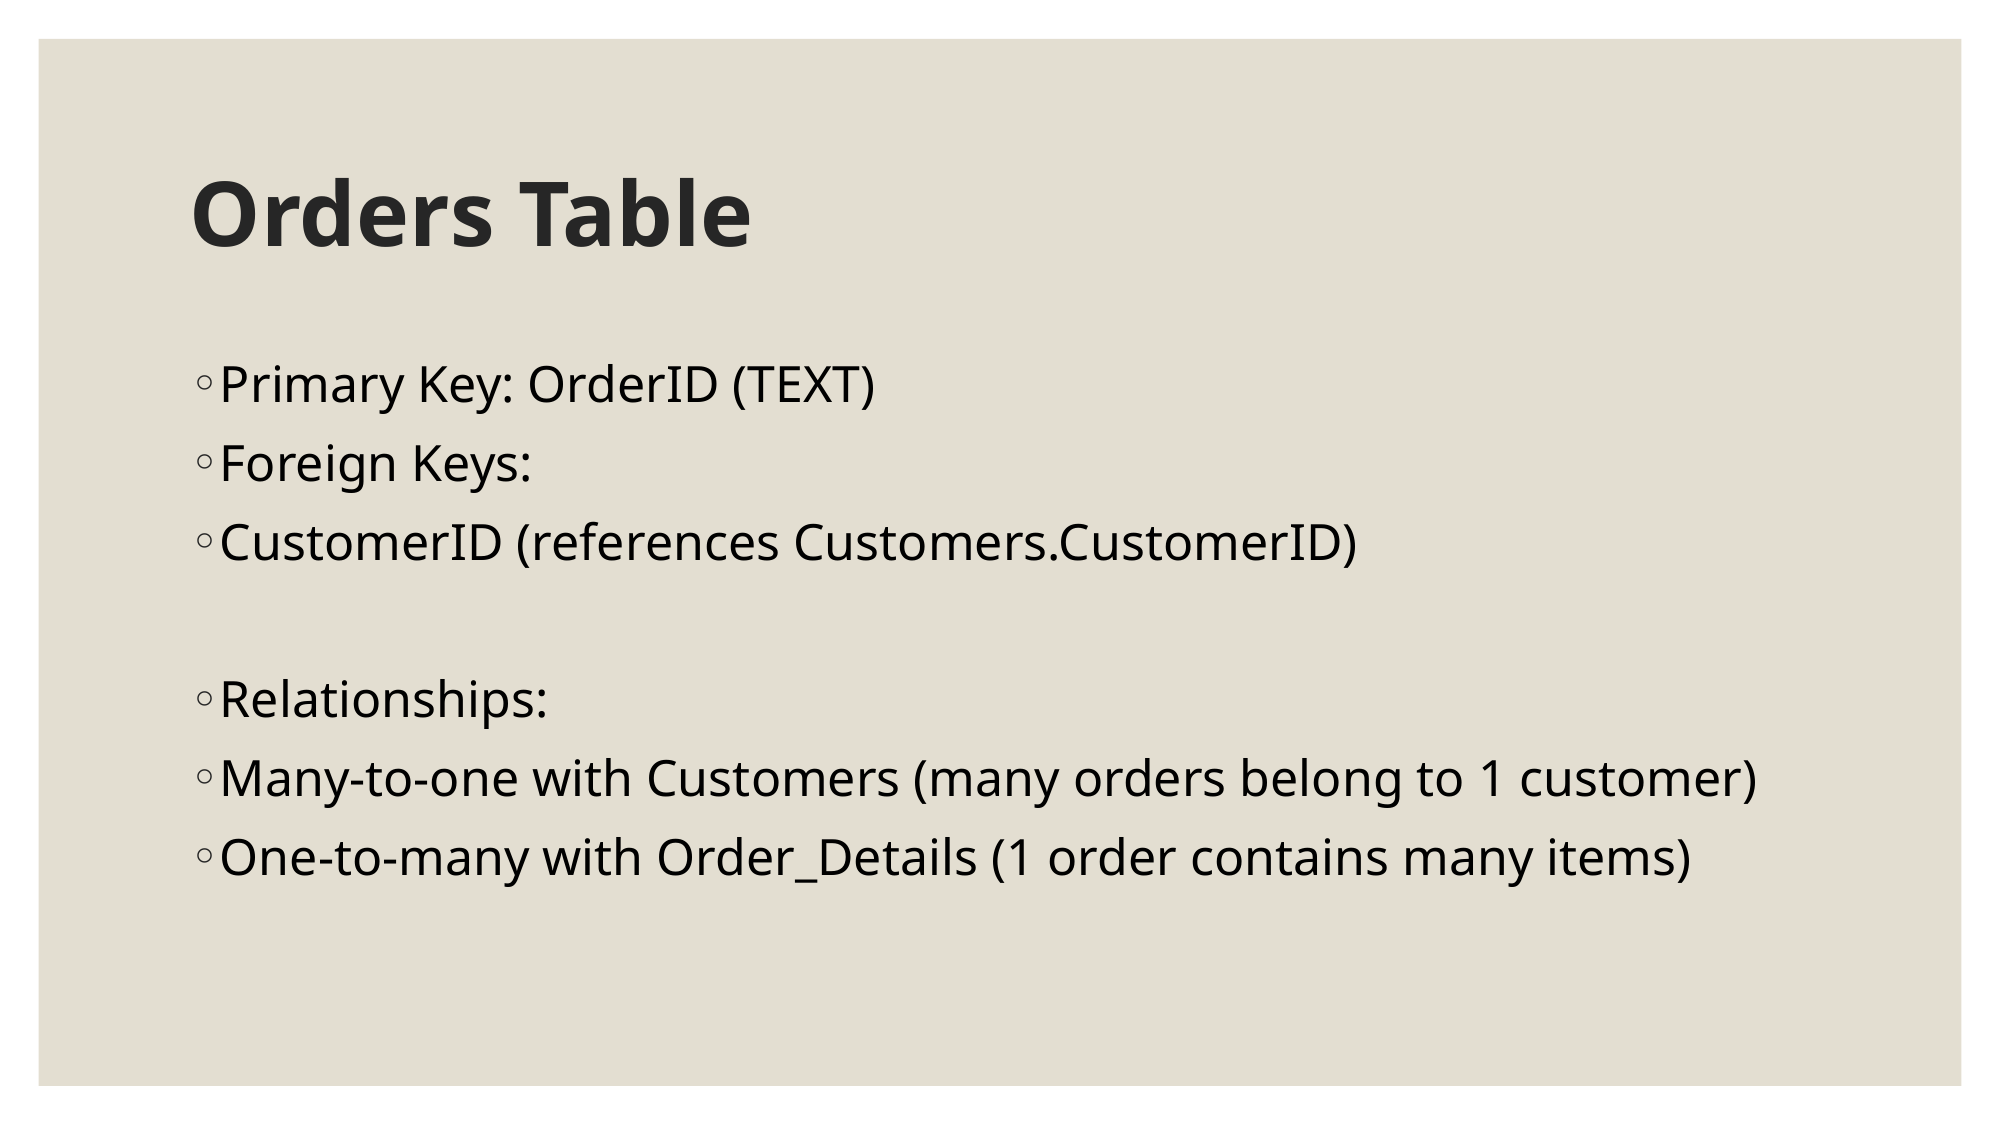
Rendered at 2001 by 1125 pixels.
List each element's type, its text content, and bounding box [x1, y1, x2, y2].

title Orders Table [174, 105, 1825, 331]
list Primary Key: OrderID (TEXT) Foreign Keys: CustomerID (references Customers.CustomerID) Relationships: Many-to-one with Customers (many orders belong to 1 customer) One-to-many with Order_Details (1 order contains many items) [174, 345, 1825, 990]
